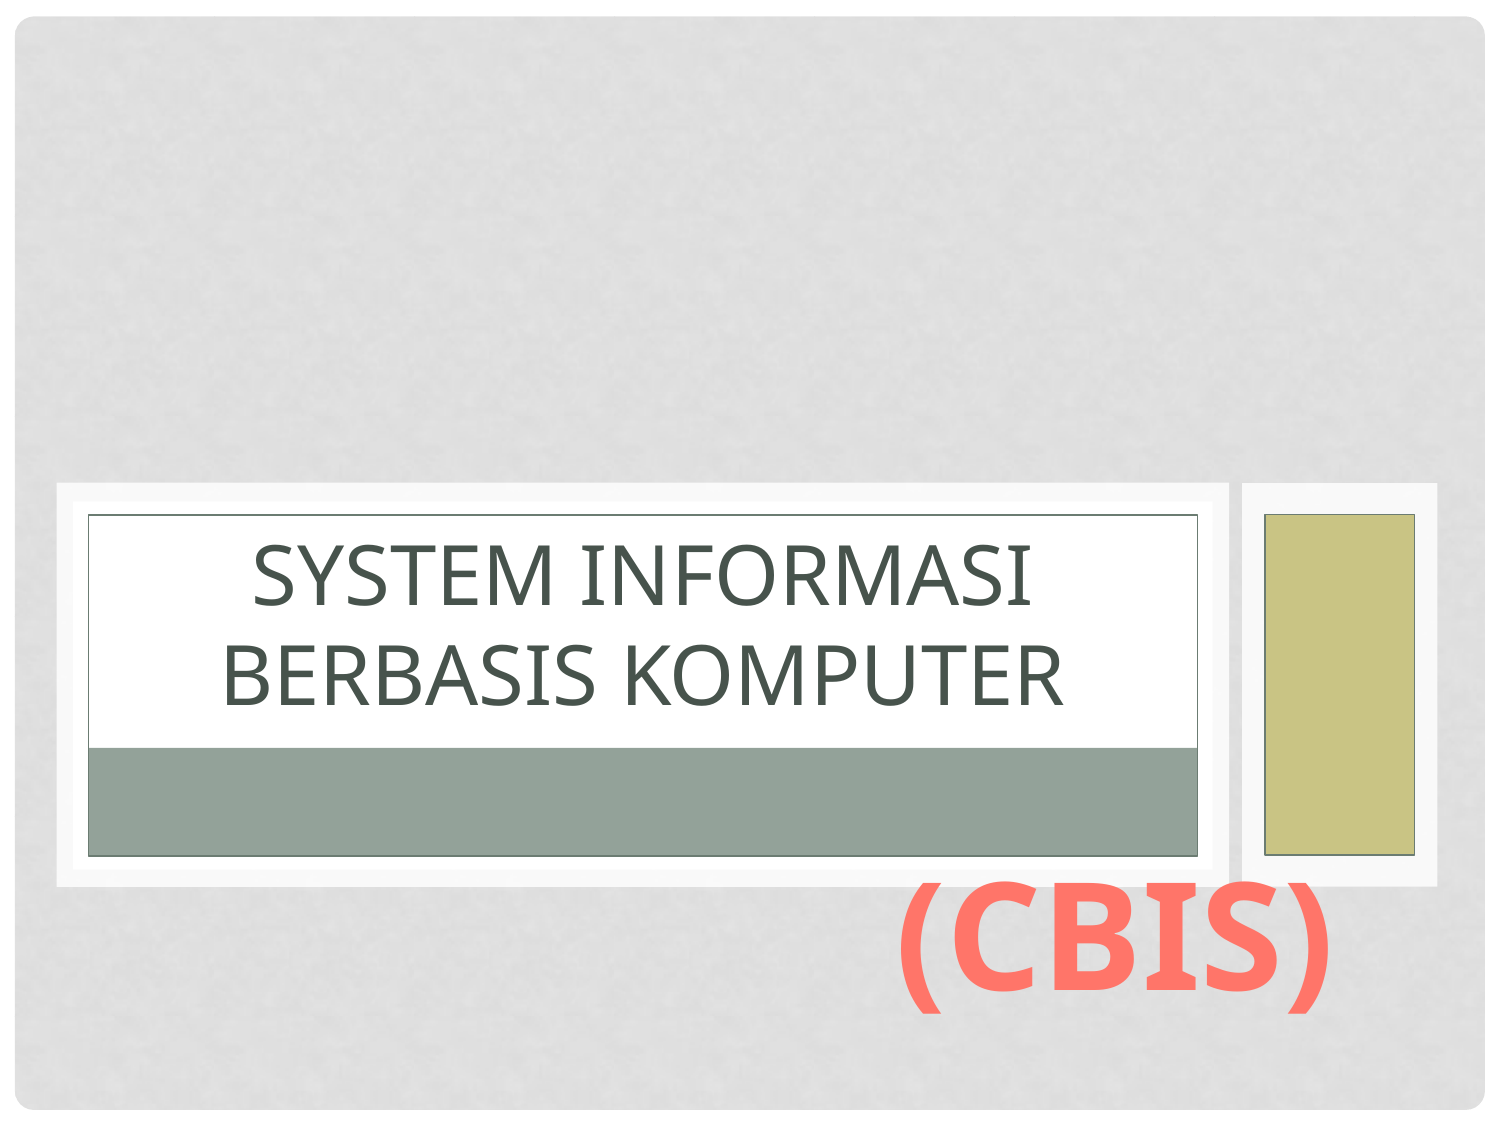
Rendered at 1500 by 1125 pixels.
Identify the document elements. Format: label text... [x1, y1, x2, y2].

title SYSTEM INFORMASI BERBASIS KOMPUTER [99, 529, 1187, 730]
picture [14, 16, 1485, 1110]
subtitle (CBIS) [780, 832, 1450, 1095]
